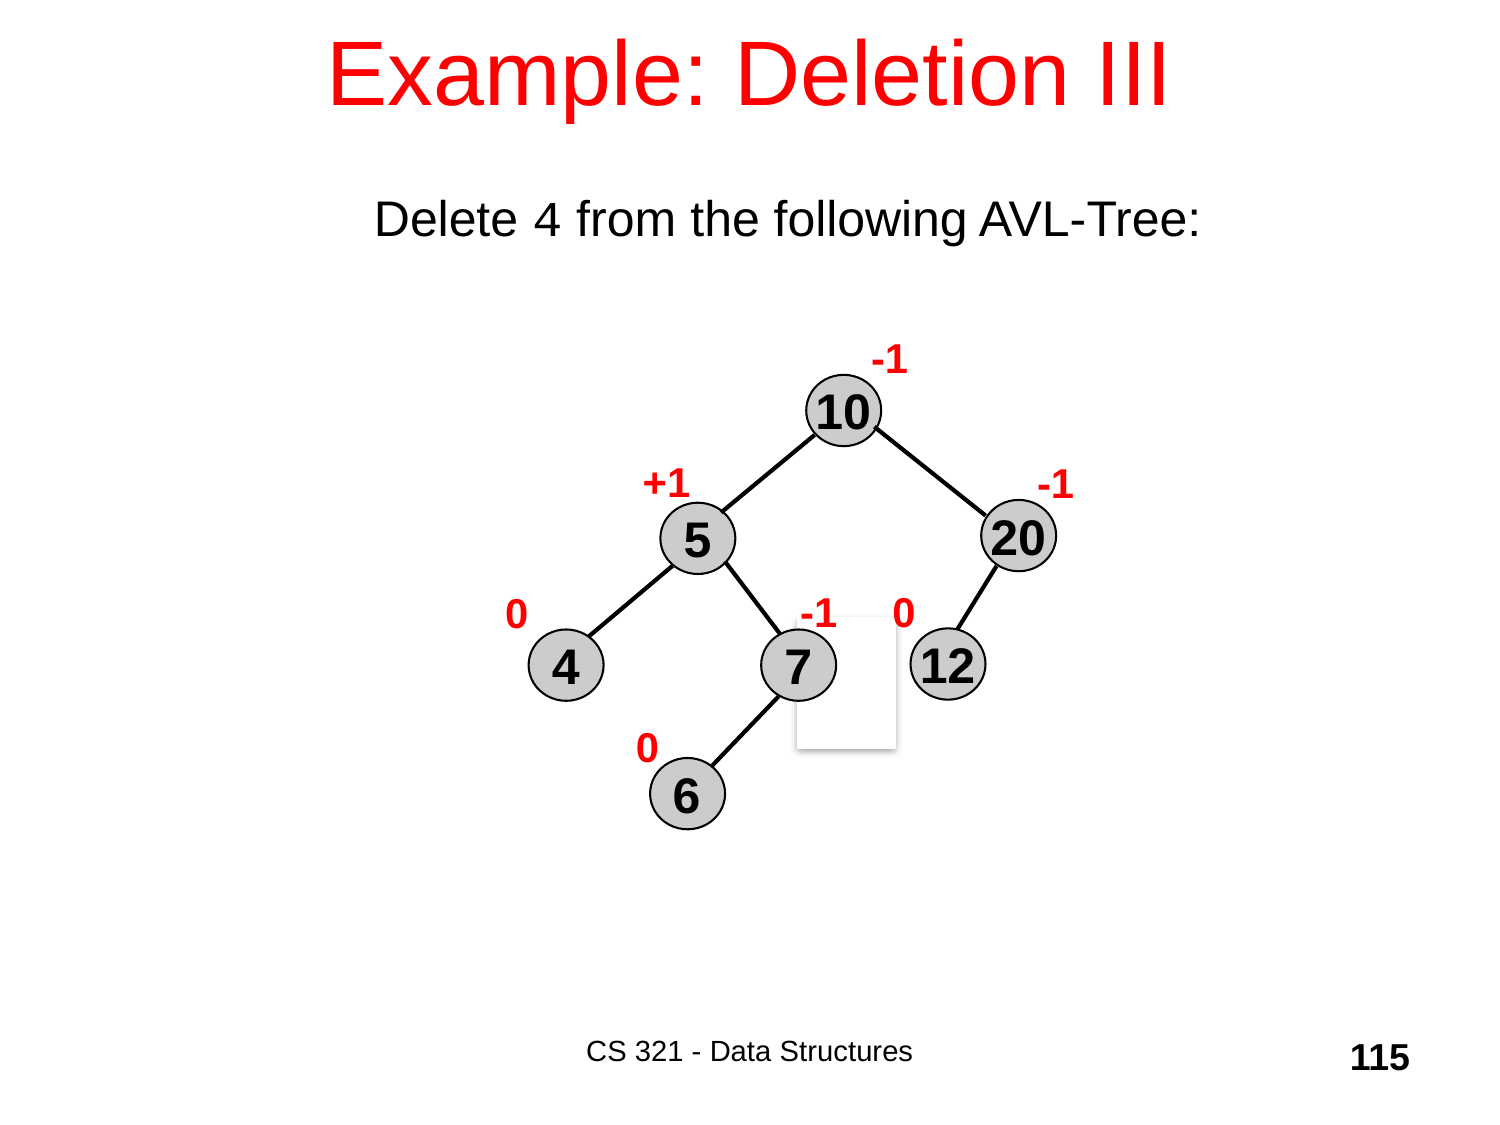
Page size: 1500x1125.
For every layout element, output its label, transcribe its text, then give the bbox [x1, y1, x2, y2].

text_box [490, 324, 1113, 833]
slide_number 115 [1112, 1024, 1426, 1101]
footer CS 321 - Data Structures [462, 1024, 1038, 1101]
text_box Delete 4 from the following AVL-Tree: [272, 179, 1238, 256]
title Example: Deletion III [112, 0, 1388, 163]
